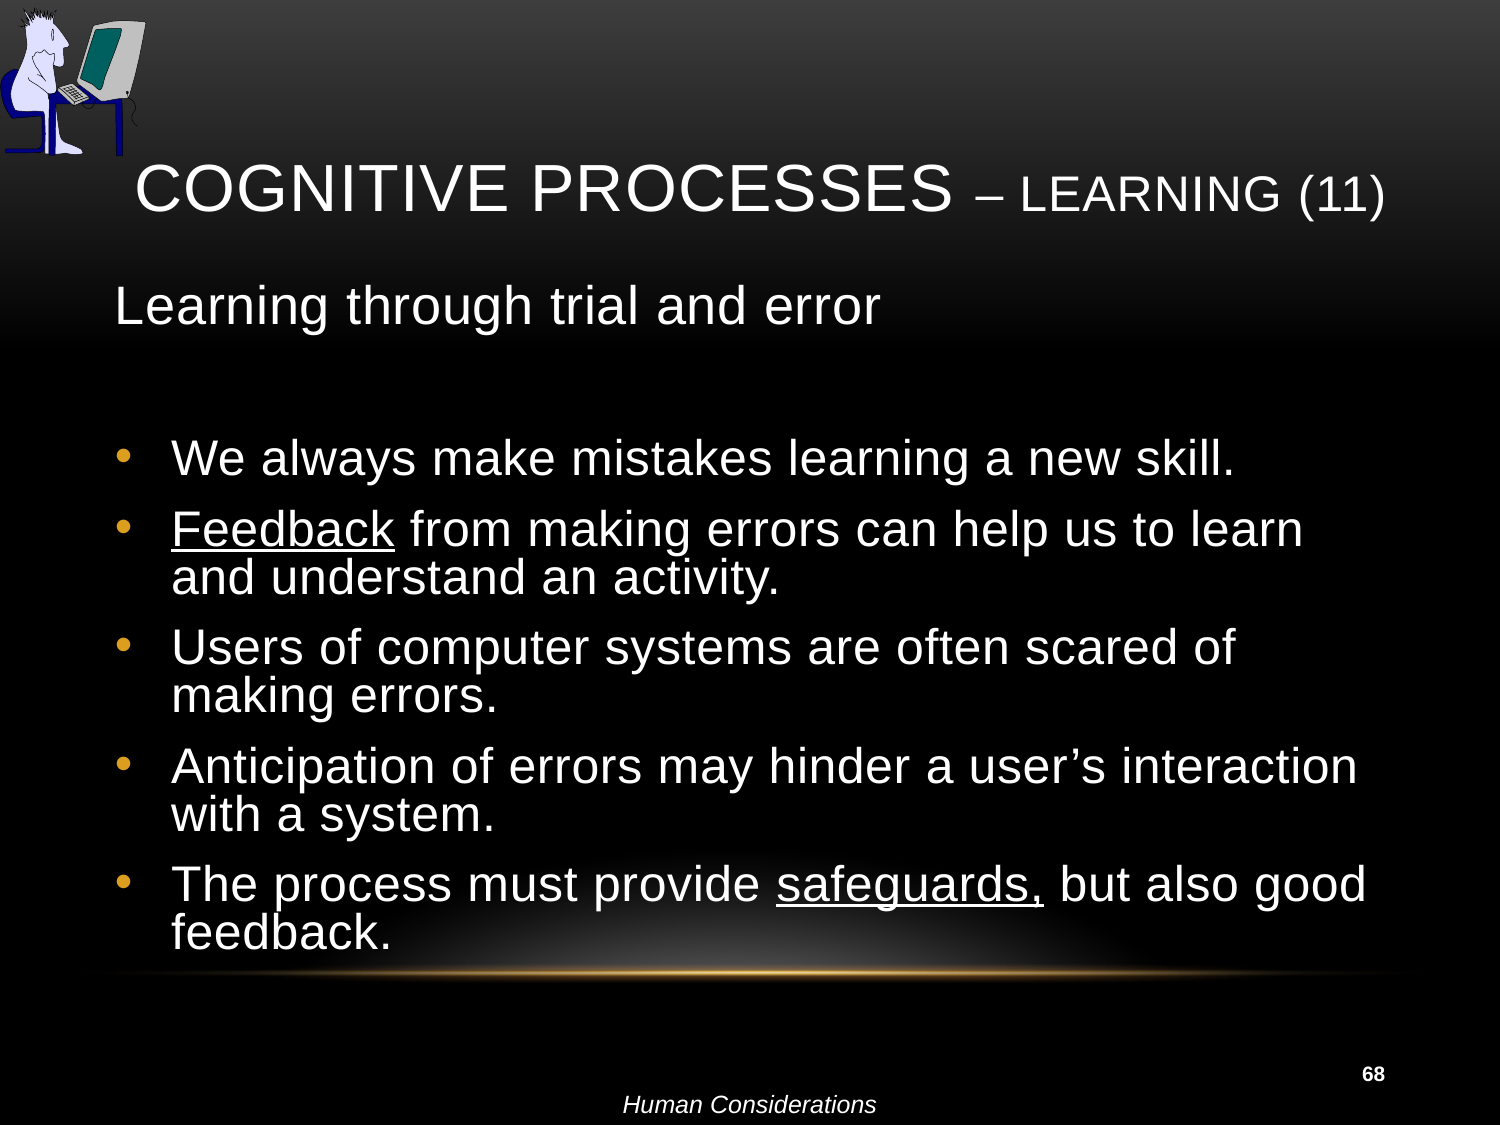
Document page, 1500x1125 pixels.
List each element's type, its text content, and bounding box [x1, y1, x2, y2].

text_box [0, 6, 147, 157]
slide_number 68 [1237, 1042, 1400, 1081]
title Cognitive Processes – Learning (11) [99, 45, 1424, 233]
text_box Learning through trial and error We always make mistakes learning a new skill. Feedback from making errors can help us to learn and understand an activity. Users of computer systems are often scared of making errors. Anticipation of errors may hinder a user’s interaction with a system. The process must provide safeguards, but also good feedback. [99, 262, 1400, 988]
picture [0, 0, 1500, 1081]
text_box Human Considerations [0, 1081, 1500, 1125]
